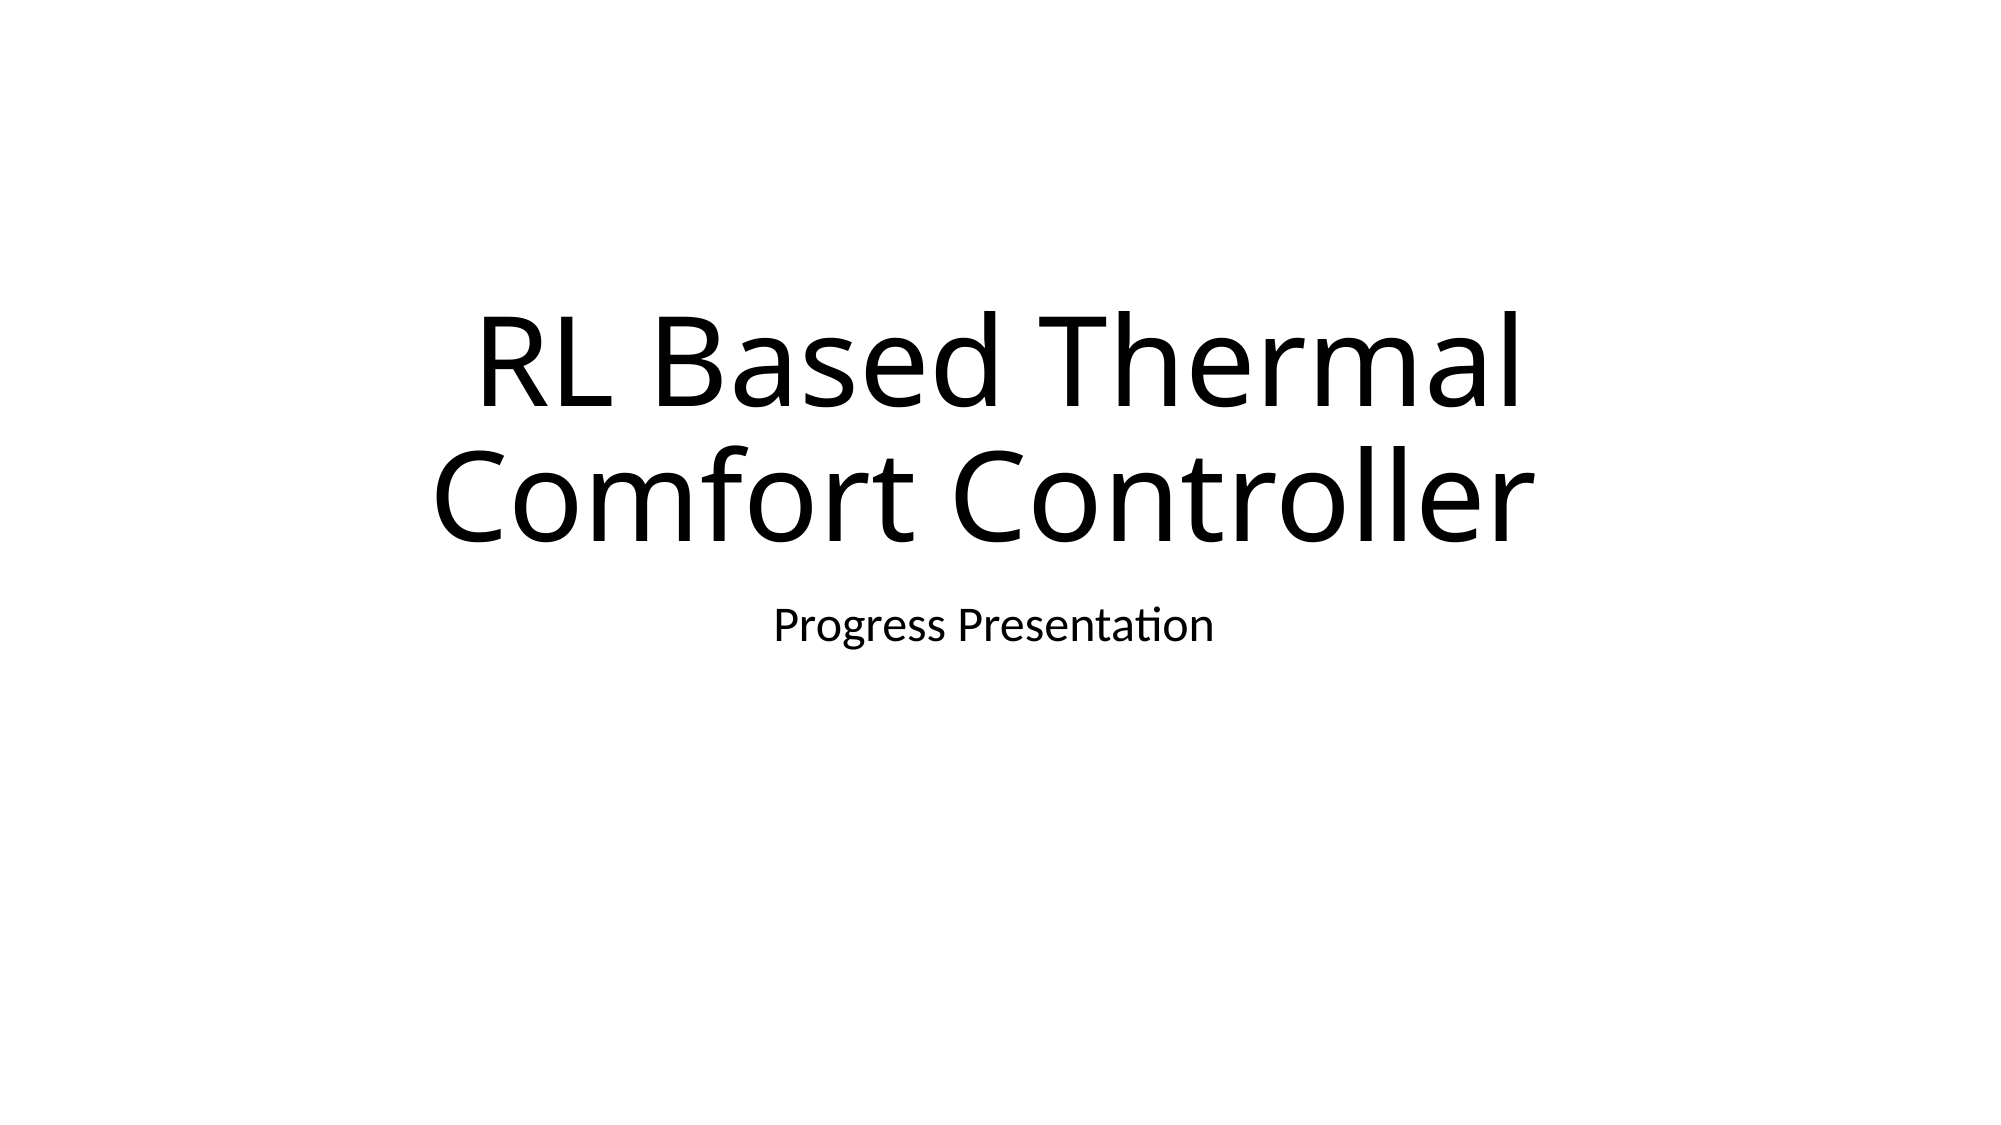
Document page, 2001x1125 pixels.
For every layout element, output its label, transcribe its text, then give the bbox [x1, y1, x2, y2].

subtitle Progress Presentation [249, 590, 1750, 863]
title RL Based Thermal Comfort Controller [249, 184, 1750, 576]
